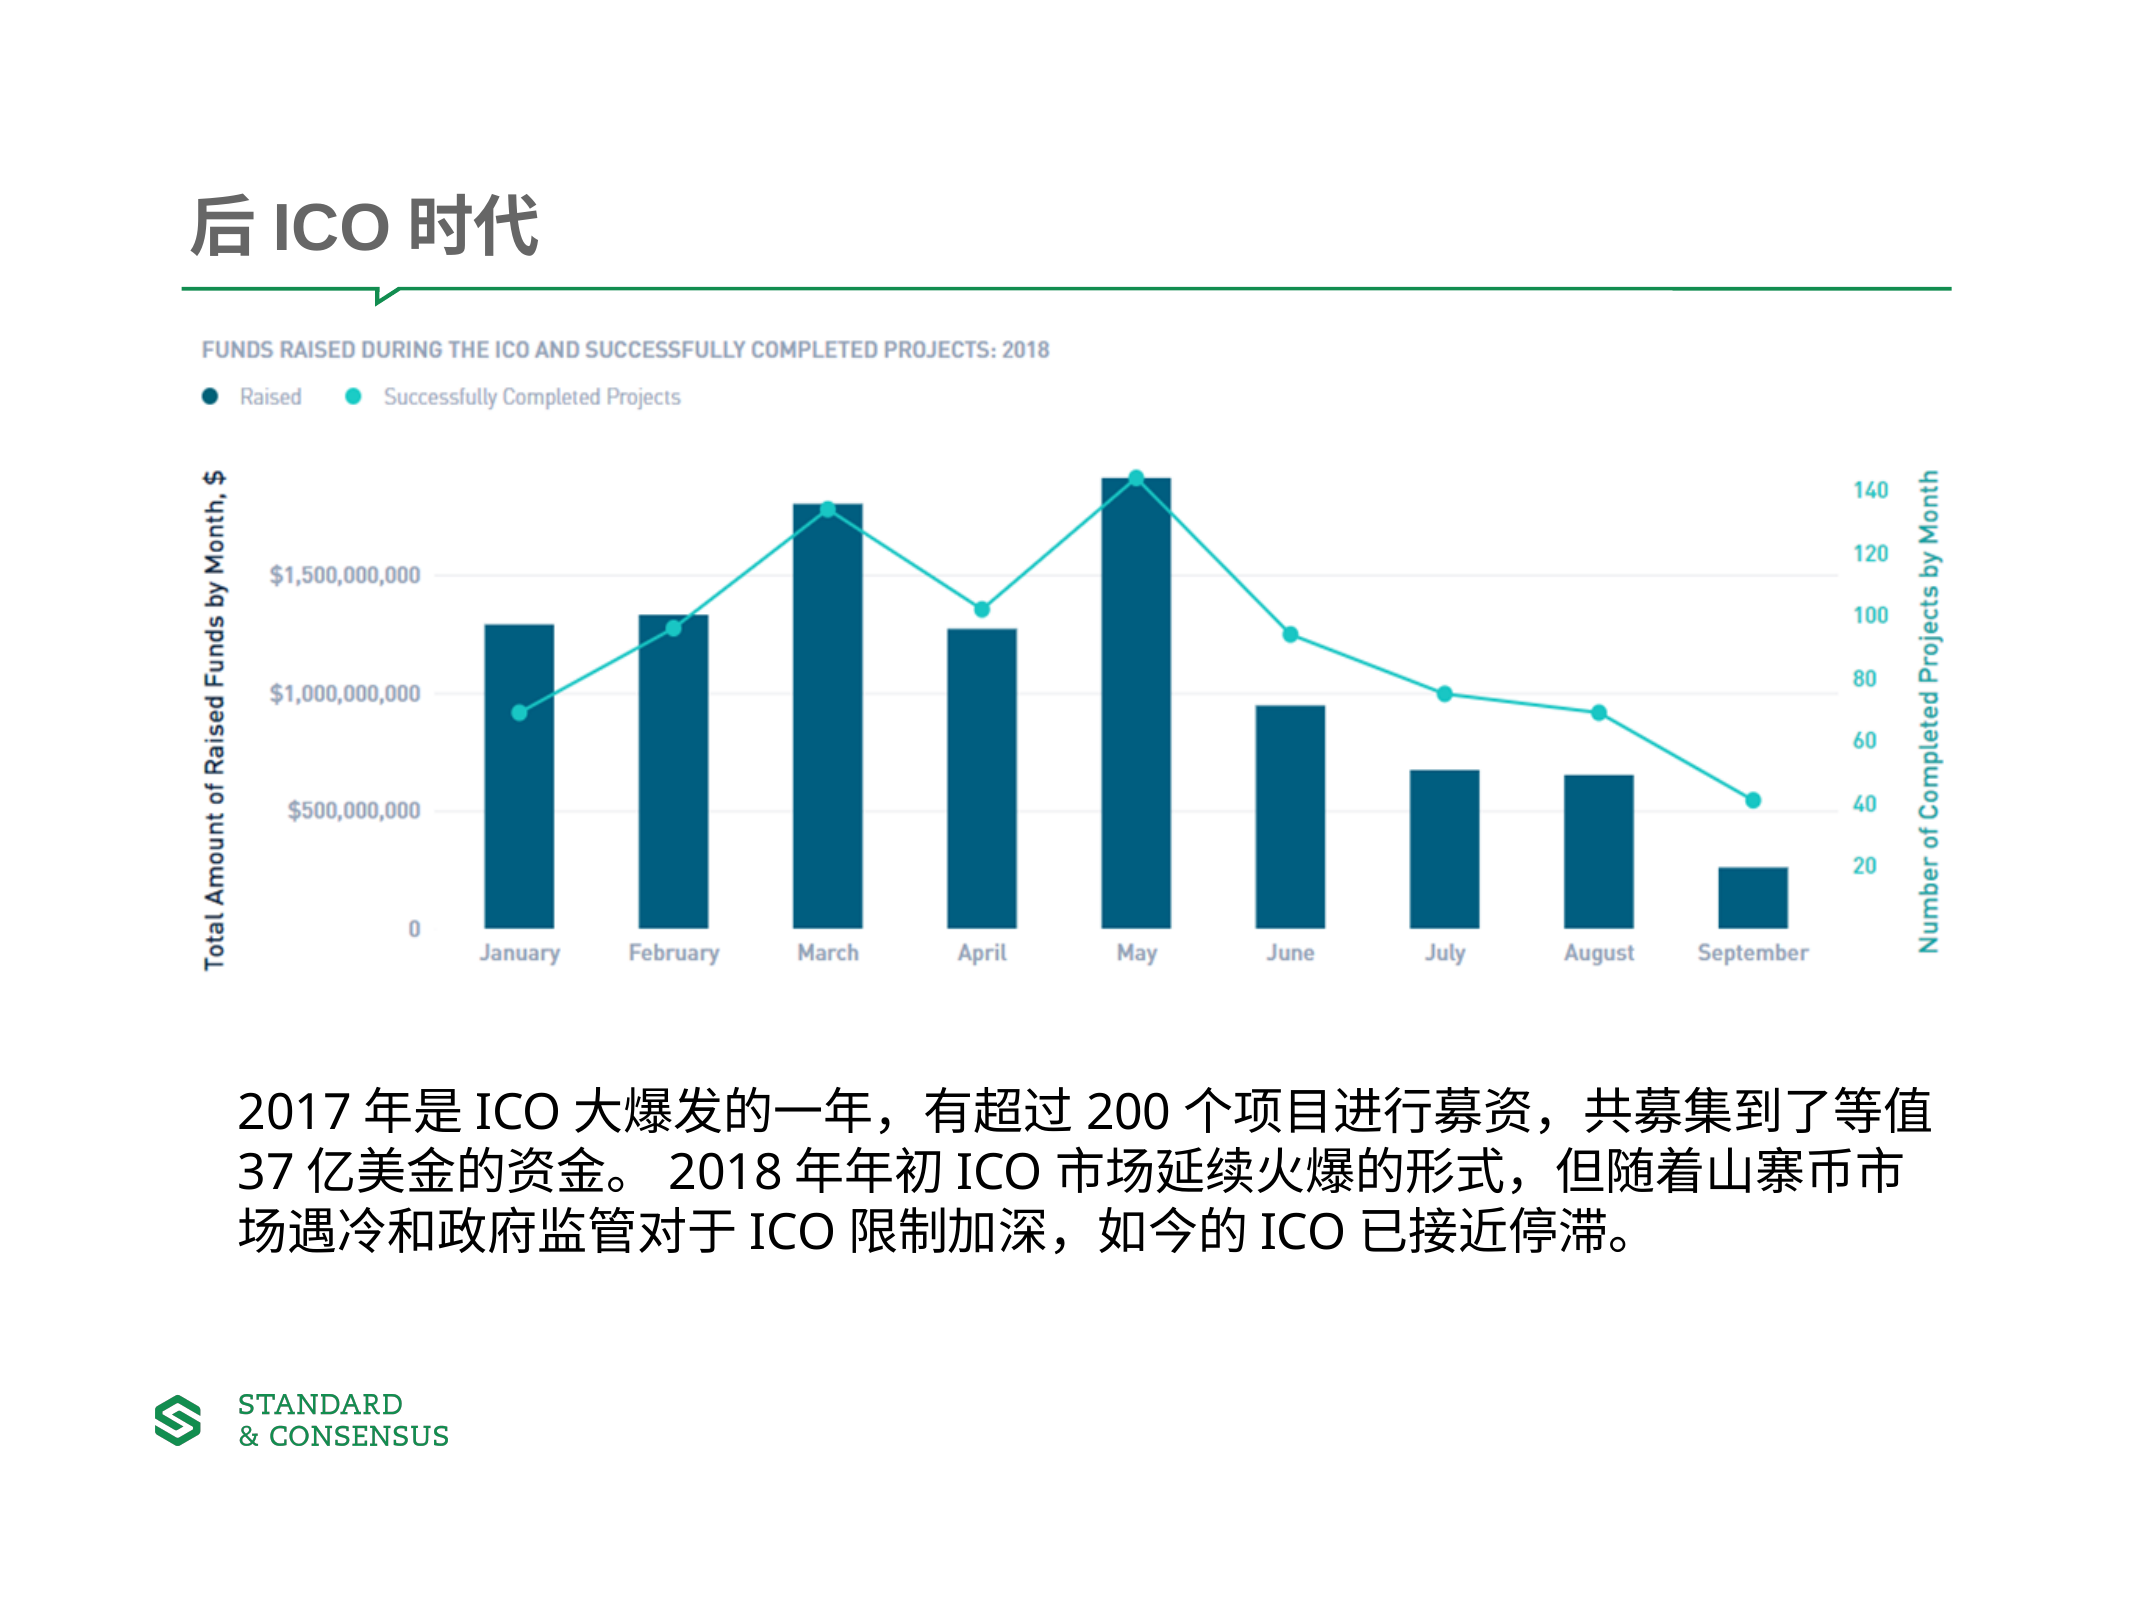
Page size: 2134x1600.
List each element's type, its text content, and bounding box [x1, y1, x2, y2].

picture [164, 333, 1970, 984]
text_box [181, 286, 1952, 307]
text_box 后ICO时代 [181, 174, 1987, 273]
picture [155, 1393, 448, 1446]
text_box 2017年是ICO大爆发的一年，有超过200个项目进行募资，共募集到了等值37亿美金的资金。2018年年初ICO市场延续火爆的形式，但随着山寨币市场遇冷和政府监管对于ICO限制加深，如今的ICO已接近停滞。 [222, 1072, 1952, 1267]
